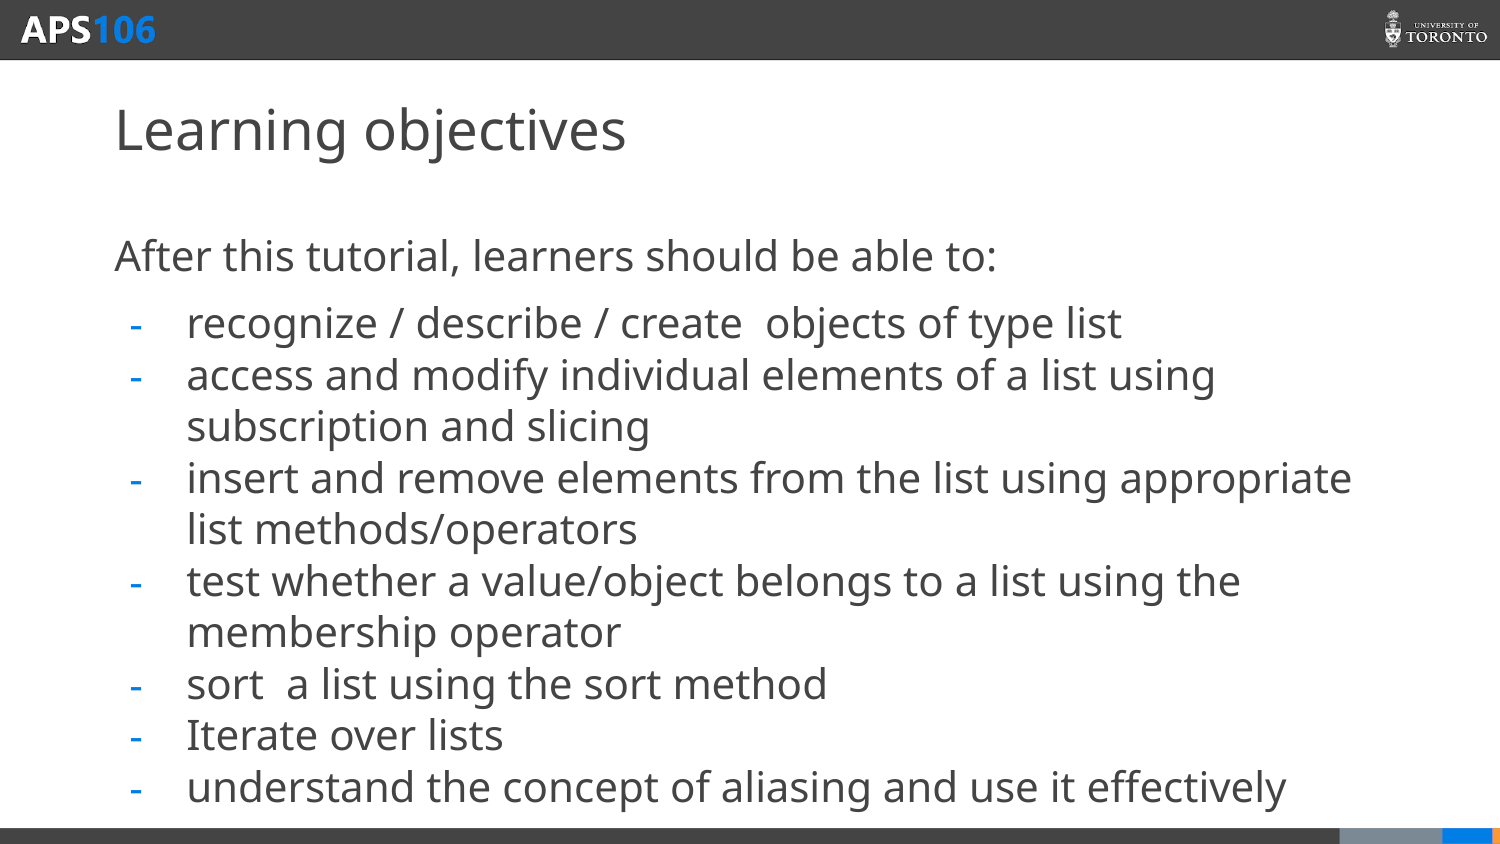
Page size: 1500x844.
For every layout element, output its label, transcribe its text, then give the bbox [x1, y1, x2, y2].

list After this tutorial, learners should be able to: recognize / describe / create objects of type list access and modify individual elements of a list using subscription and slicing insert and remove elements from the list using appropriate list methods/operators test whether a value/object belongs to a list using the membership operator sort a list using the sort method Iterate over lists understand the concept of aliasing and use it effectively [103, 224, 1397, 820]
title Learning objectives [103, 89, 1397, 171]
picture [0, 0, 1500, 844]
